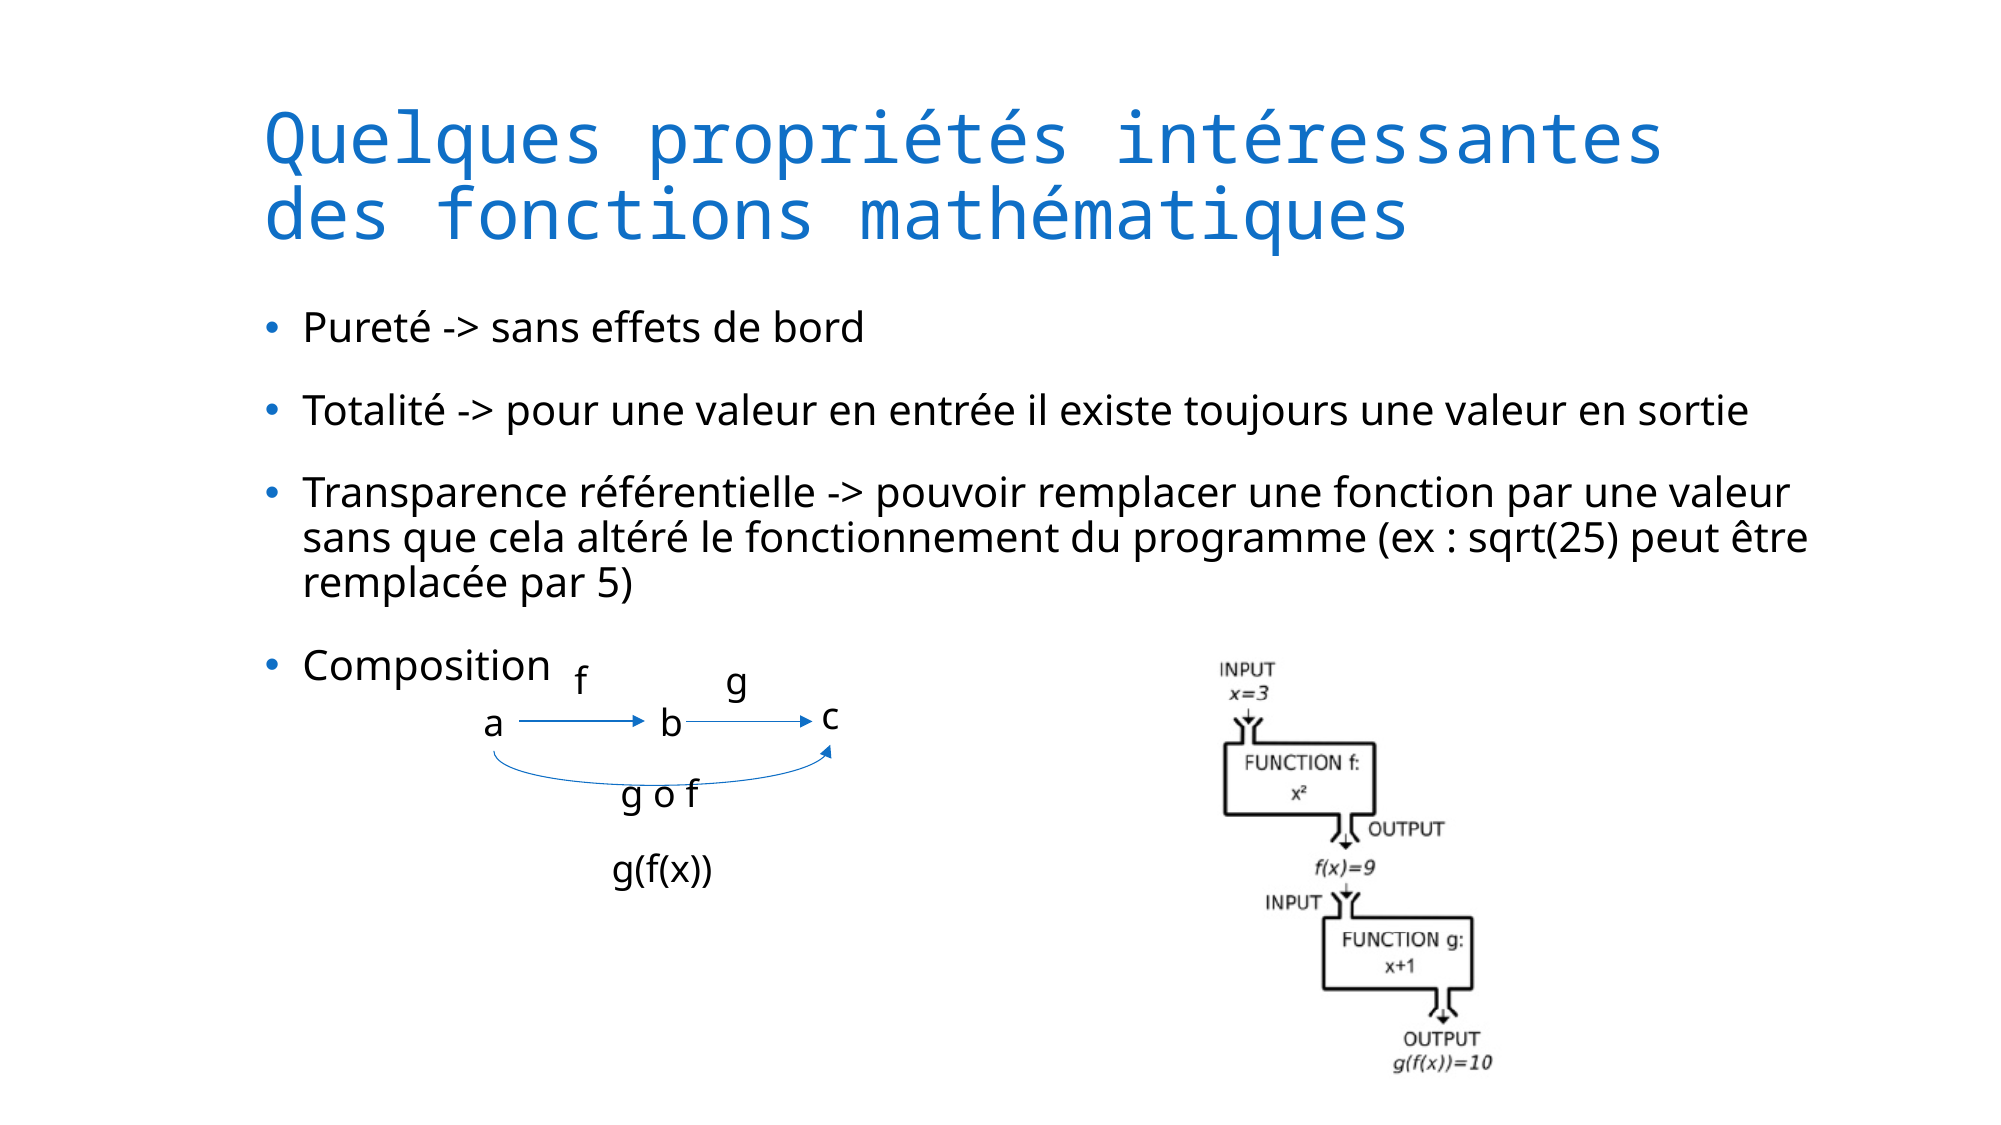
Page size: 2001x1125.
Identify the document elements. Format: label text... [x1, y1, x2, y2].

picture [1195, 648, 1512, 1087]
list Pureté -> sans effets de bord Totalité -> pour une valeur en entrée il existe toujours une valeur en sortie Transparence référentielle -> pouvoir remplacer une fonction par une valeur sans que cela altéré le fonctionnement du programme (ex : sqrt(25) peut être remplacée par 5) Composition [249, 299, 1851, 1000]
title Quelques propriétés intéressantes des fonctions mathématiques [249, 75, 1750, 263]
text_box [468, 649, 853, 898]
